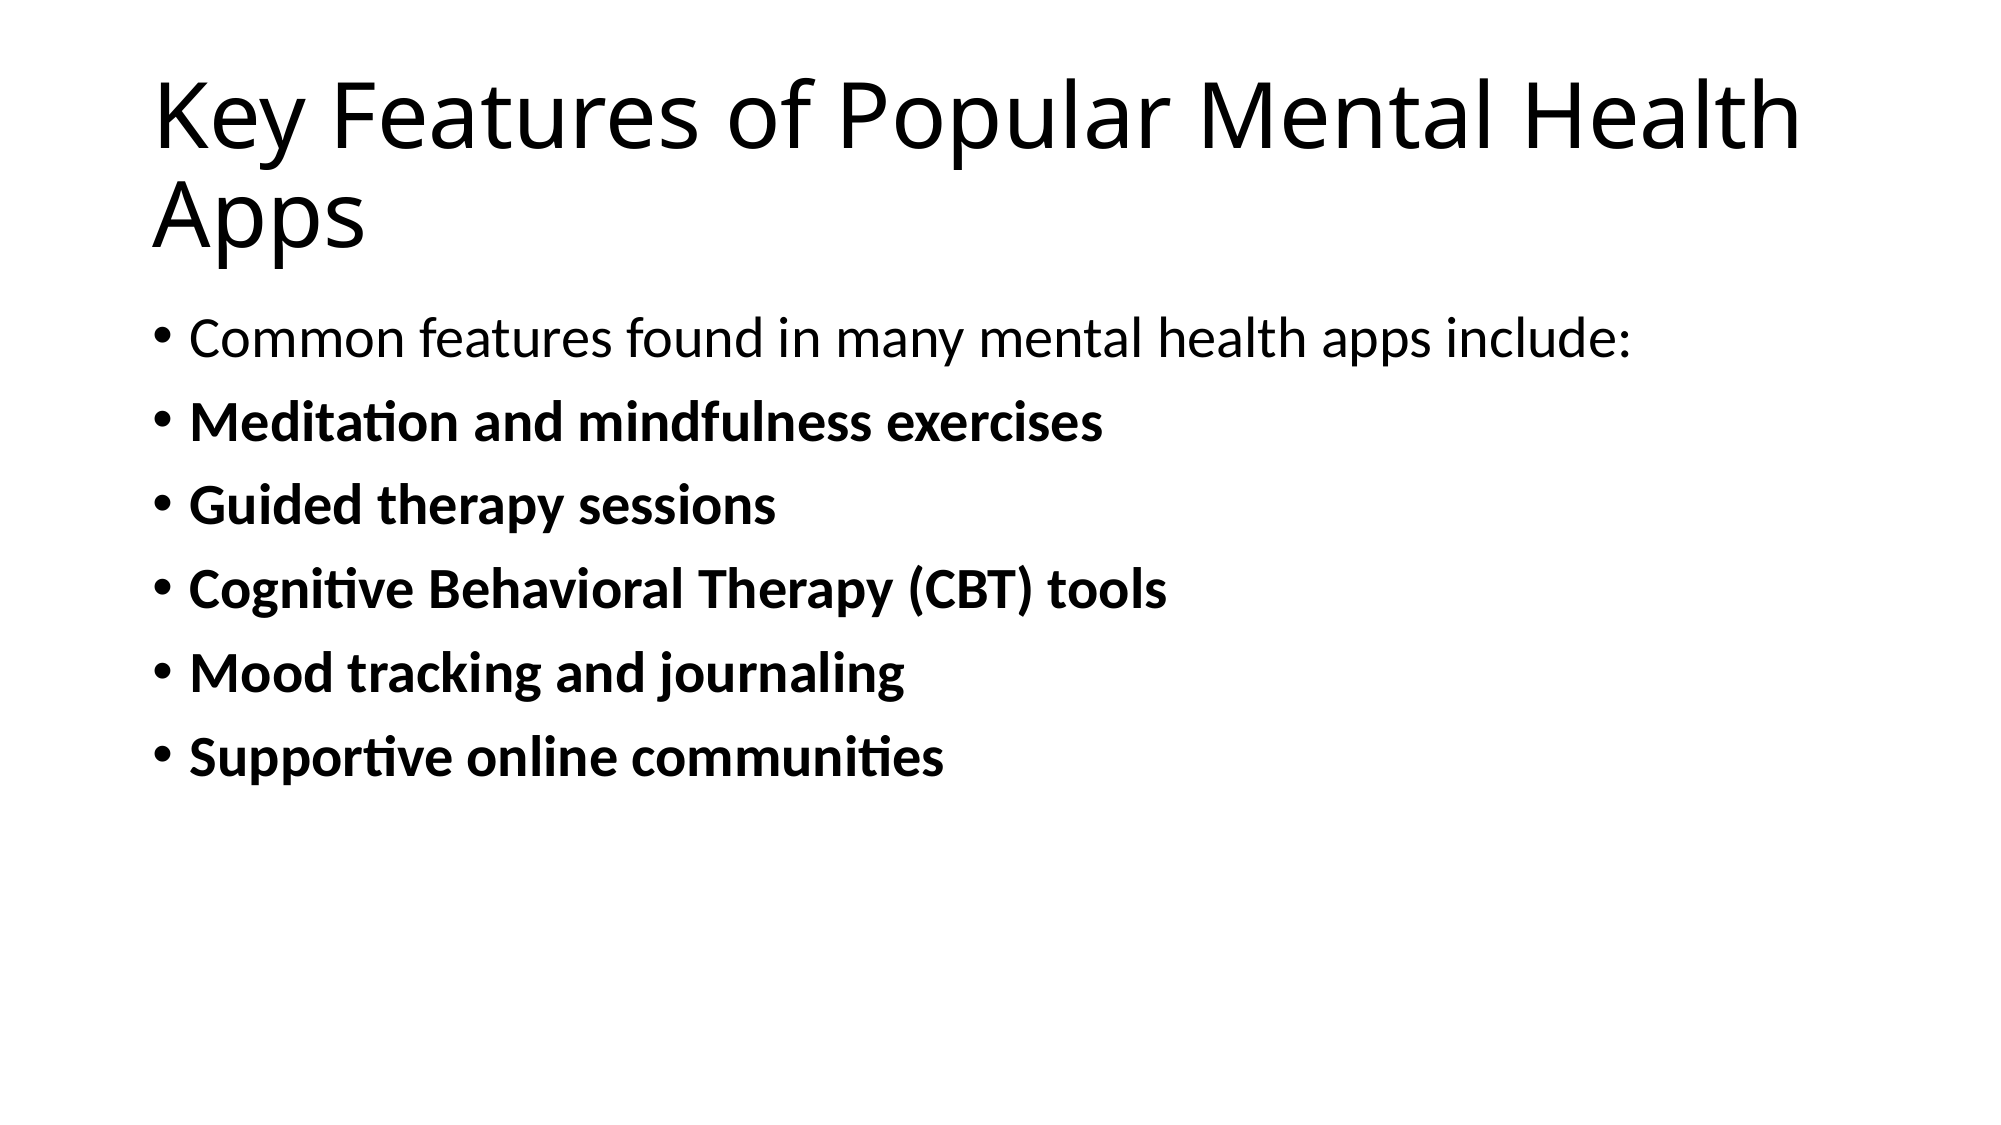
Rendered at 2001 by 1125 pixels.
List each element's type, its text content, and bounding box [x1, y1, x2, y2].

list Common features found in many mental health apps include: Meditation and mindfulness exercises Guided therapy sessions Cognitive Behavioral Therapy (CBT) tools Mood tracking and journaling Supportive online communities [137, 299, 1863, 1014]
title Key Features of Popular Mental Health Apps [137, 59, 1863, 278]
